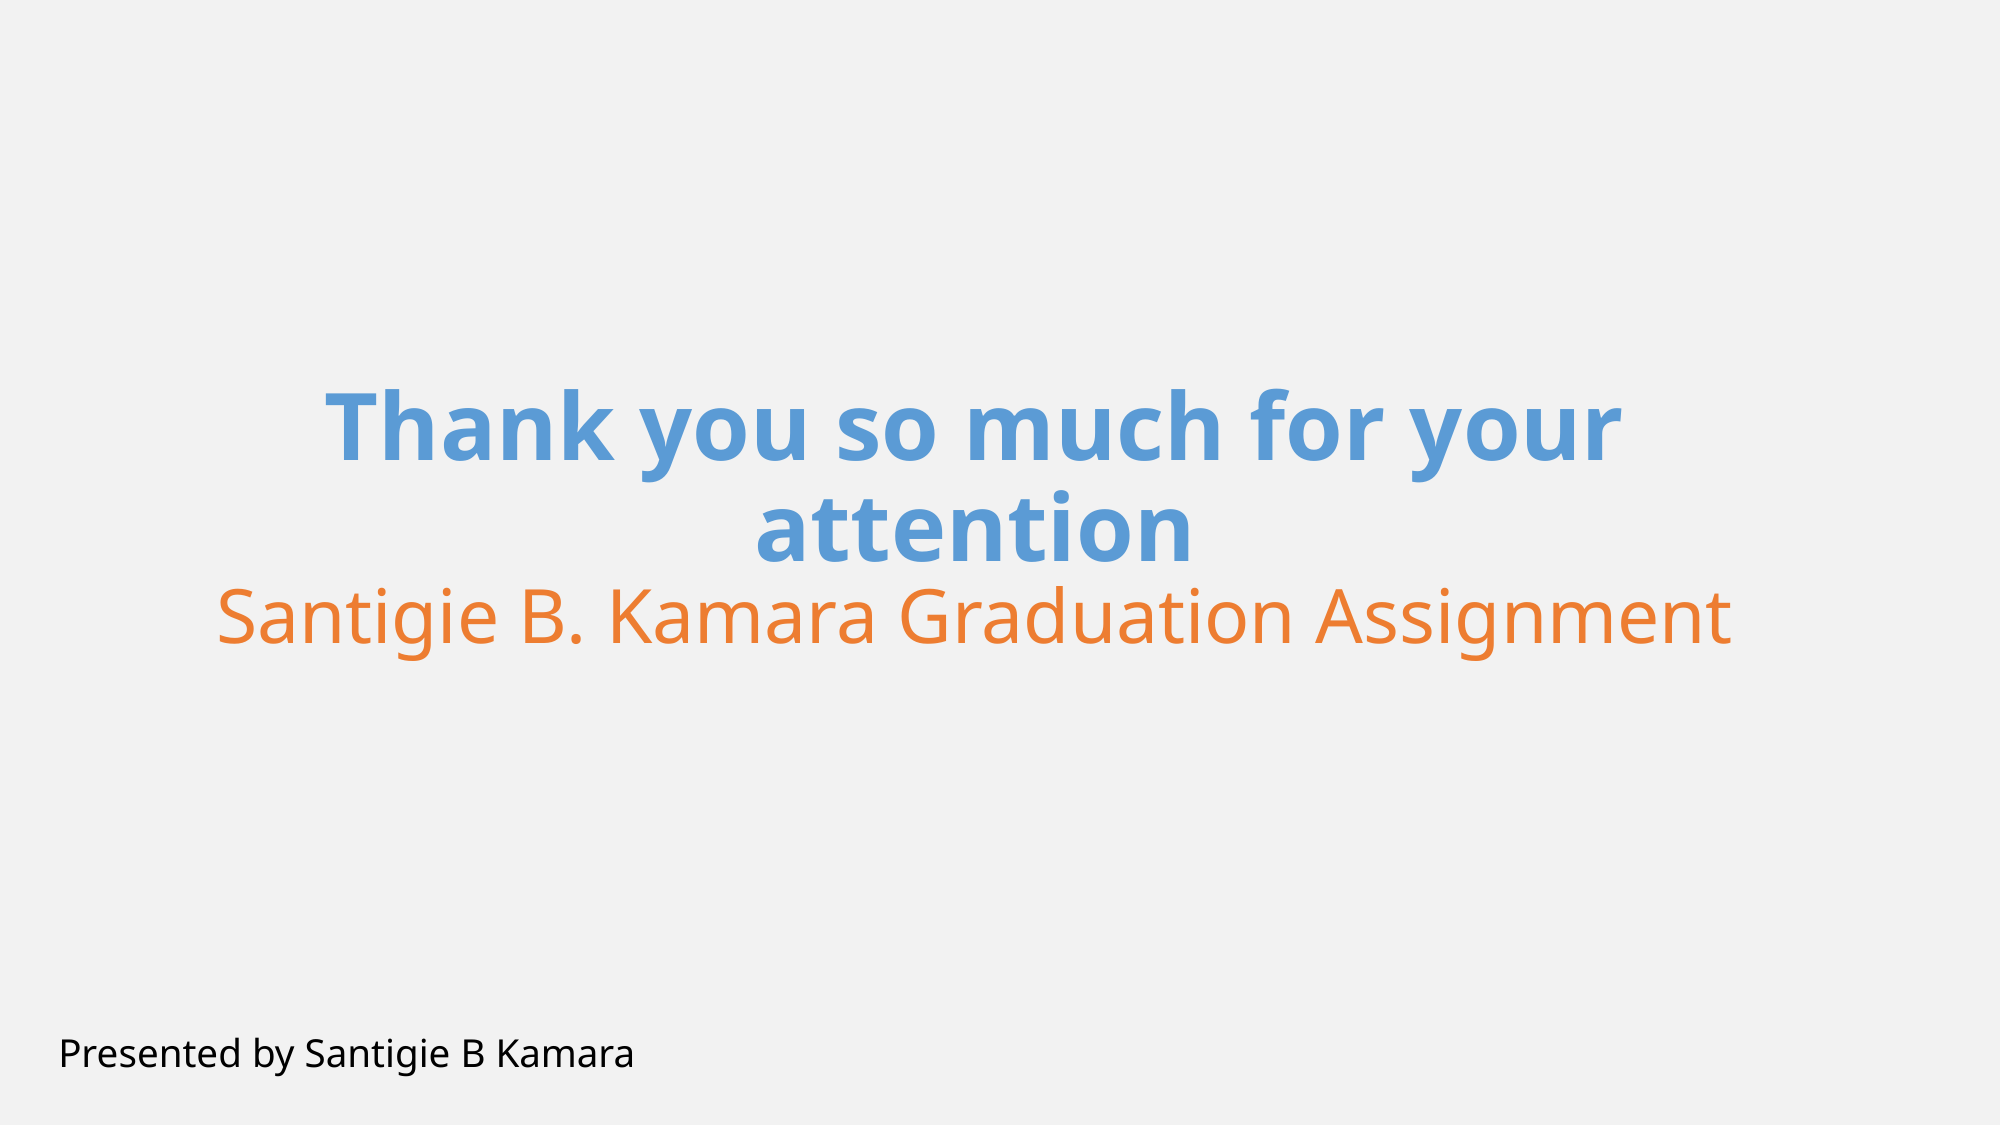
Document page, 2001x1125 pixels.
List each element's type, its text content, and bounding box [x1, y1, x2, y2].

text_box Santigie B. Kamara Graduation Assignment [112, 544, 1838, 695]
title Thank you so much for your attention [112, 372, 1838, 544]
text_box Presented by Santigie B Kamara [43, 1024, 665, 1087]
